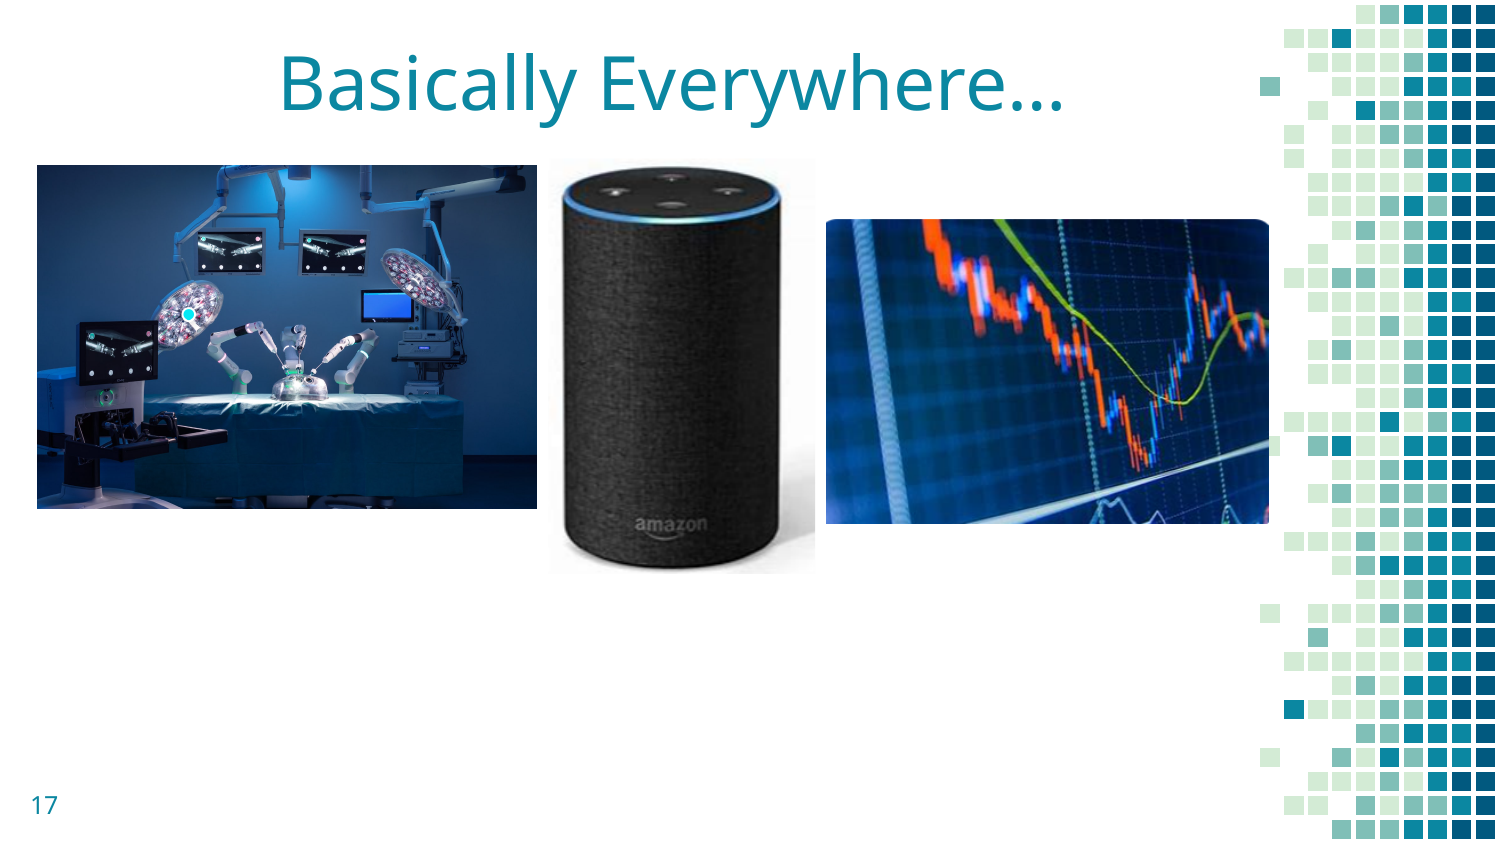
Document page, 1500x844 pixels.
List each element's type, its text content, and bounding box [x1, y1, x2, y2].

picture [37, 165, 537, 509]
picture [826, 218, 1269, 524]
title Basically Everywhere… [117, 0, 1227, 141]
picture [547, 140, 816, 574]
slide_number ‹#› [15, 774, 105, 839]
